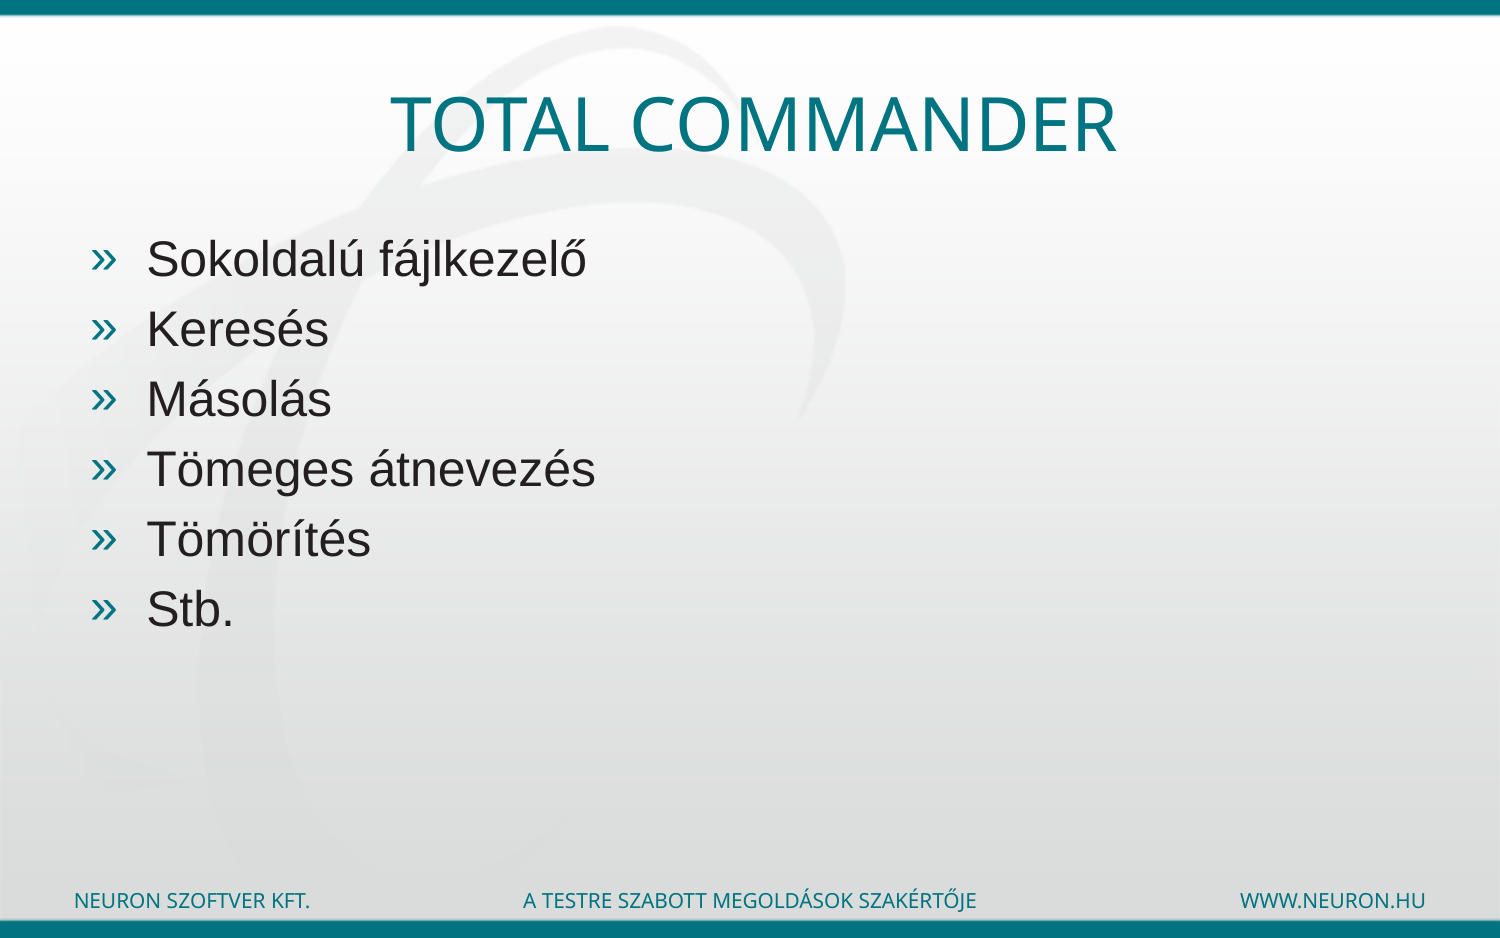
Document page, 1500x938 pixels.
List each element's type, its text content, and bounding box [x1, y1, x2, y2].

list Sokoldalú fájlkezelő Keresés Másolás Tömeges átnevezés Tömörítés Stb. [75, 218, 1425, 838]
title Total Commander [79, 43, 1430, 200]
picture [0, 0, 1500, 938]
